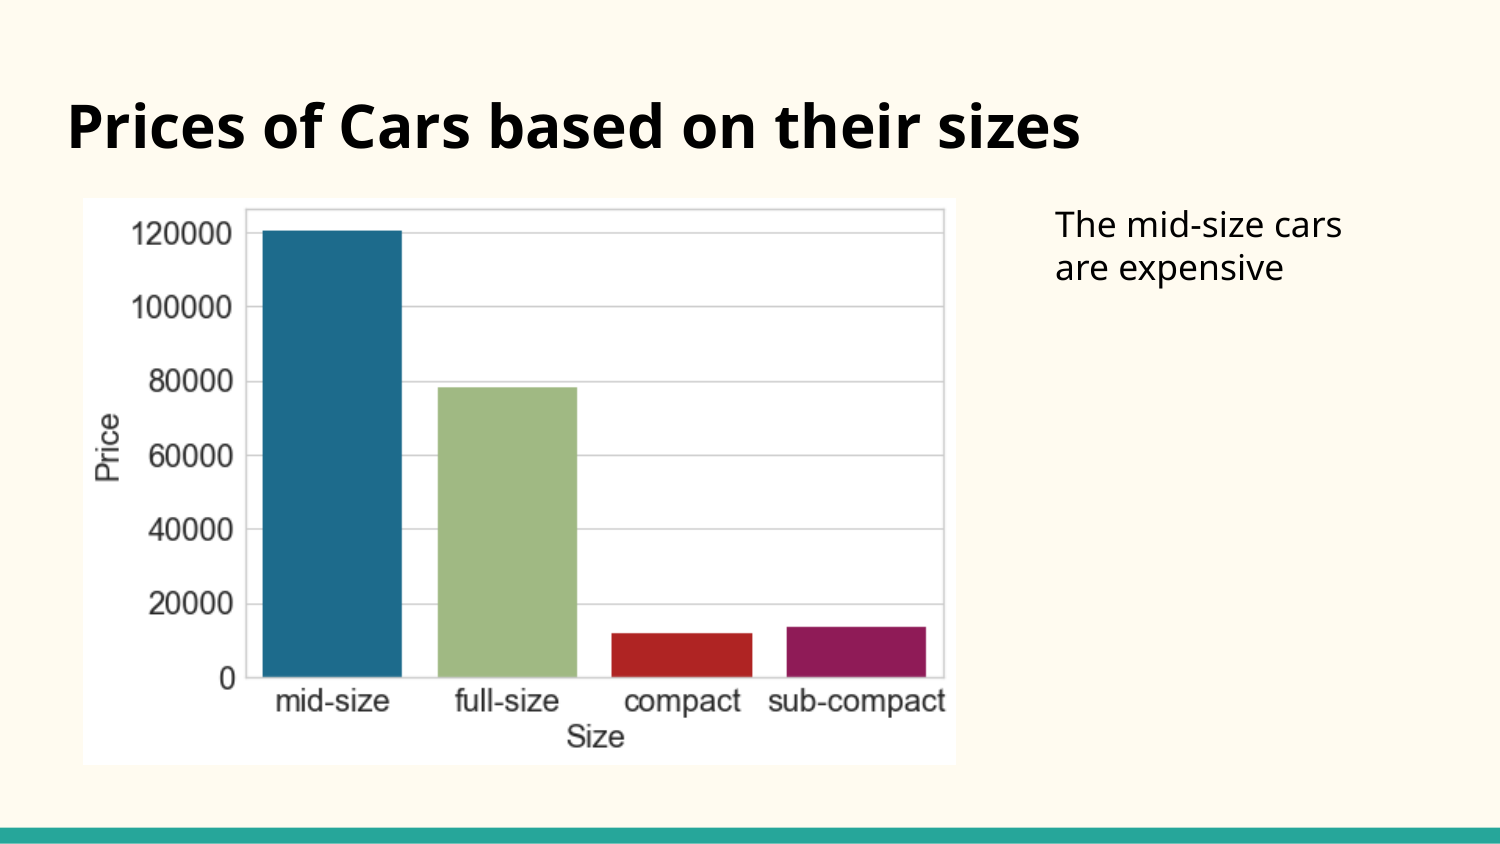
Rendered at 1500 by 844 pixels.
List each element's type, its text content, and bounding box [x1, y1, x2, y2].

picture [83, 198, 956, 765]
text_box The mid-size cars are expensive [1040, 187, 1407, 303]
title Prices of Cars based on their sizes [51, 72, 1449, 174]
